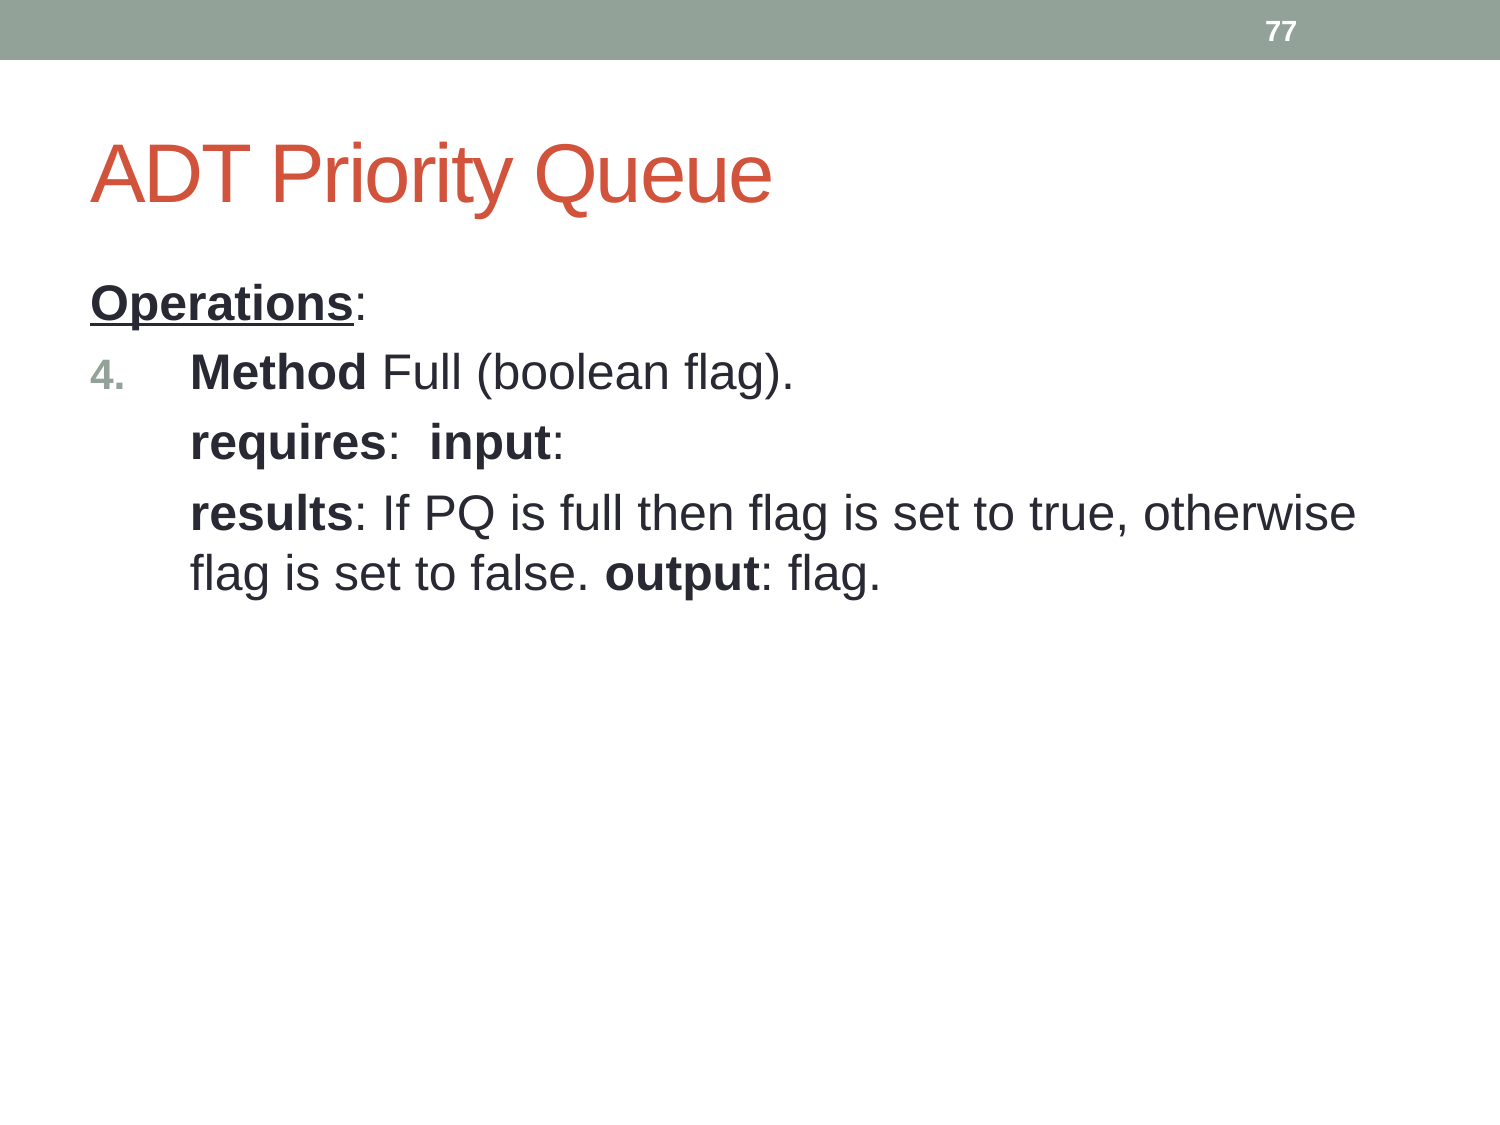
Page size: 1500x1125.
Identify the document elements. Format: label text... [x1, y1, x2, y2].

list Operations: Method Full (boolean flag). requires: input: results: If PQ is full then flag is set to true, otherwise flag is set to false. output: flag. [75, 262, 1425, 1063]
slide_number 77 [1250, 3, 1425, 57]
title ADT Priority Queue [75, 87, 1425, 250]
